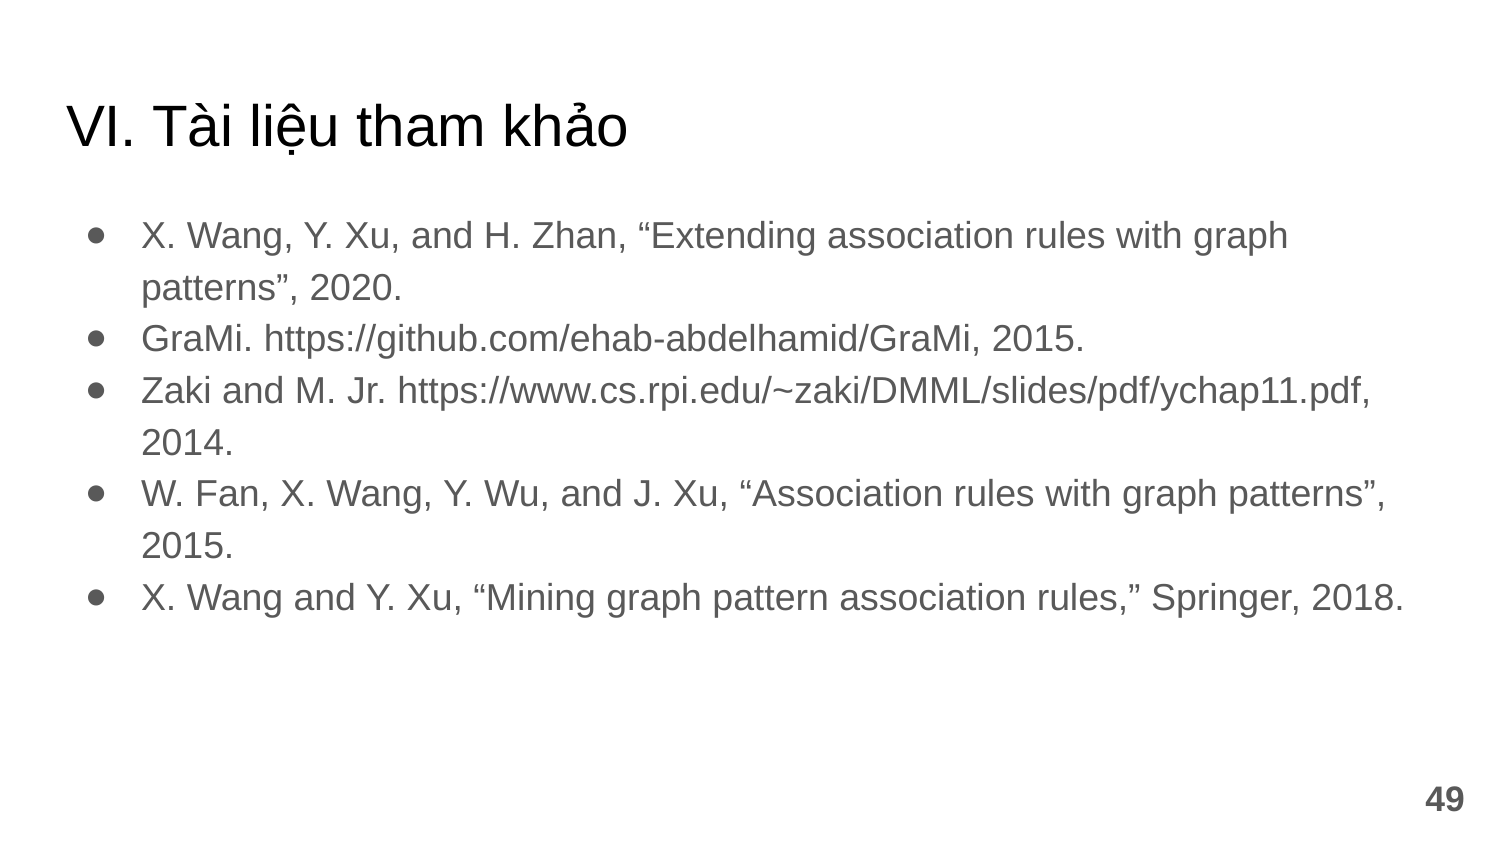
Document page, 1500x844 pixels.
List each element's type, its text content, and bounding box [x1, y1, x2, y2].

title VI. Tài liệu tham khảo [51, 72, 1449, 167]
list X. Wang, Y. Xu, and H. Zhan, “Extending association rules with graph patterns”, 2020. GraMi. https://github.com/ehab-abdelhamid/GraMi, 2015. Zaki and M. Jr. https://www.cs.rpi.edu/~zaki/DMML/slides/pdf/ychap11.pdf, 2014. W. Fan, X. Wang, Y. Wu, and J. Xu, “Association rules with graph patterns”, 2015. X. Wang and Y. Xu, “Mining graph pattern association rules,” Springer, 2018. [51, 189, 1449, 750]
slide_number ‹#› [1389, 764, 1480, 830]
